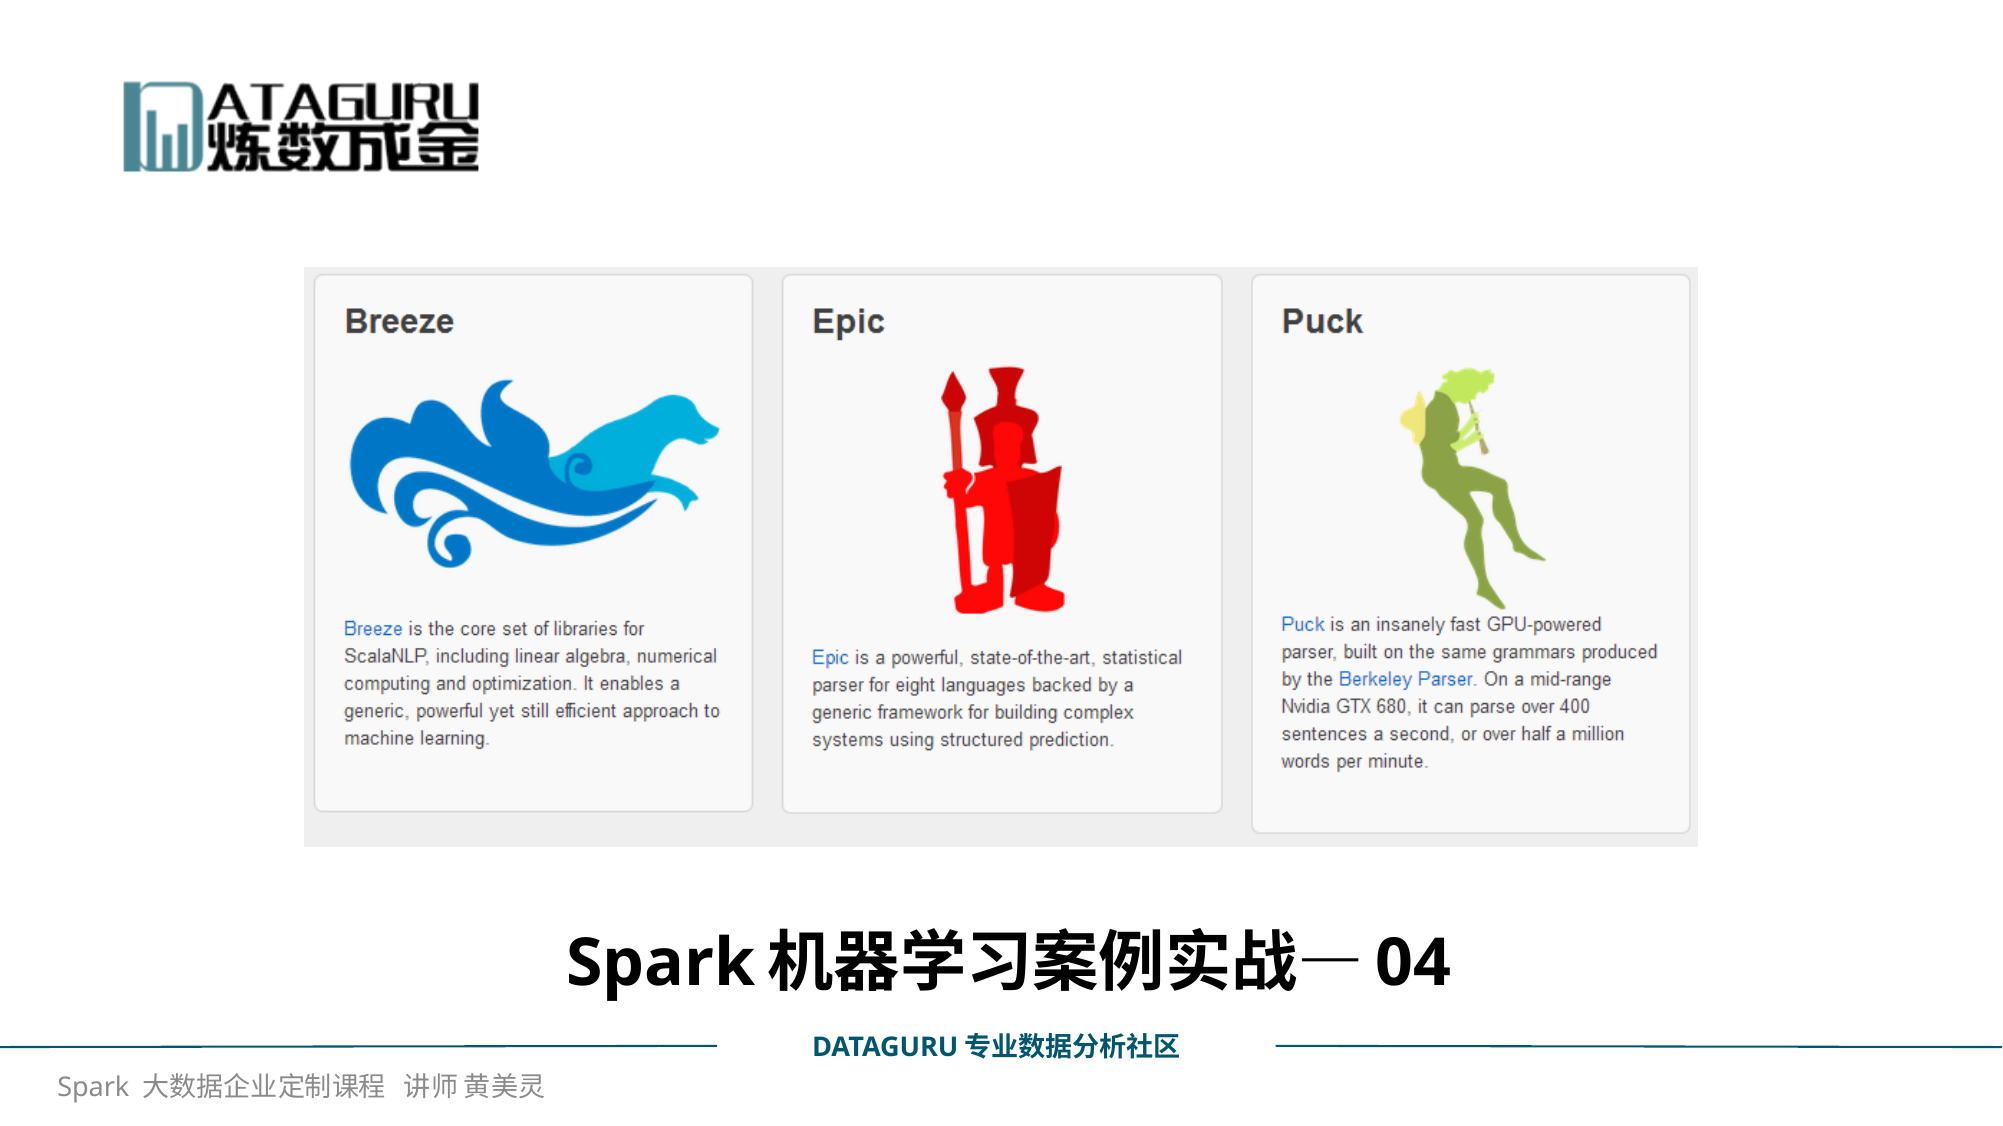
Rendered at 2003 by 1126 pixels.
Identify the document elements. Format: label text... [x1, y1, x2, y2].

picture [303, 266, 1699, 847]
picture [103, 42, 498, 212]
title Spark机器学习案例实战—04 [133, 869, 1885, 1009]
